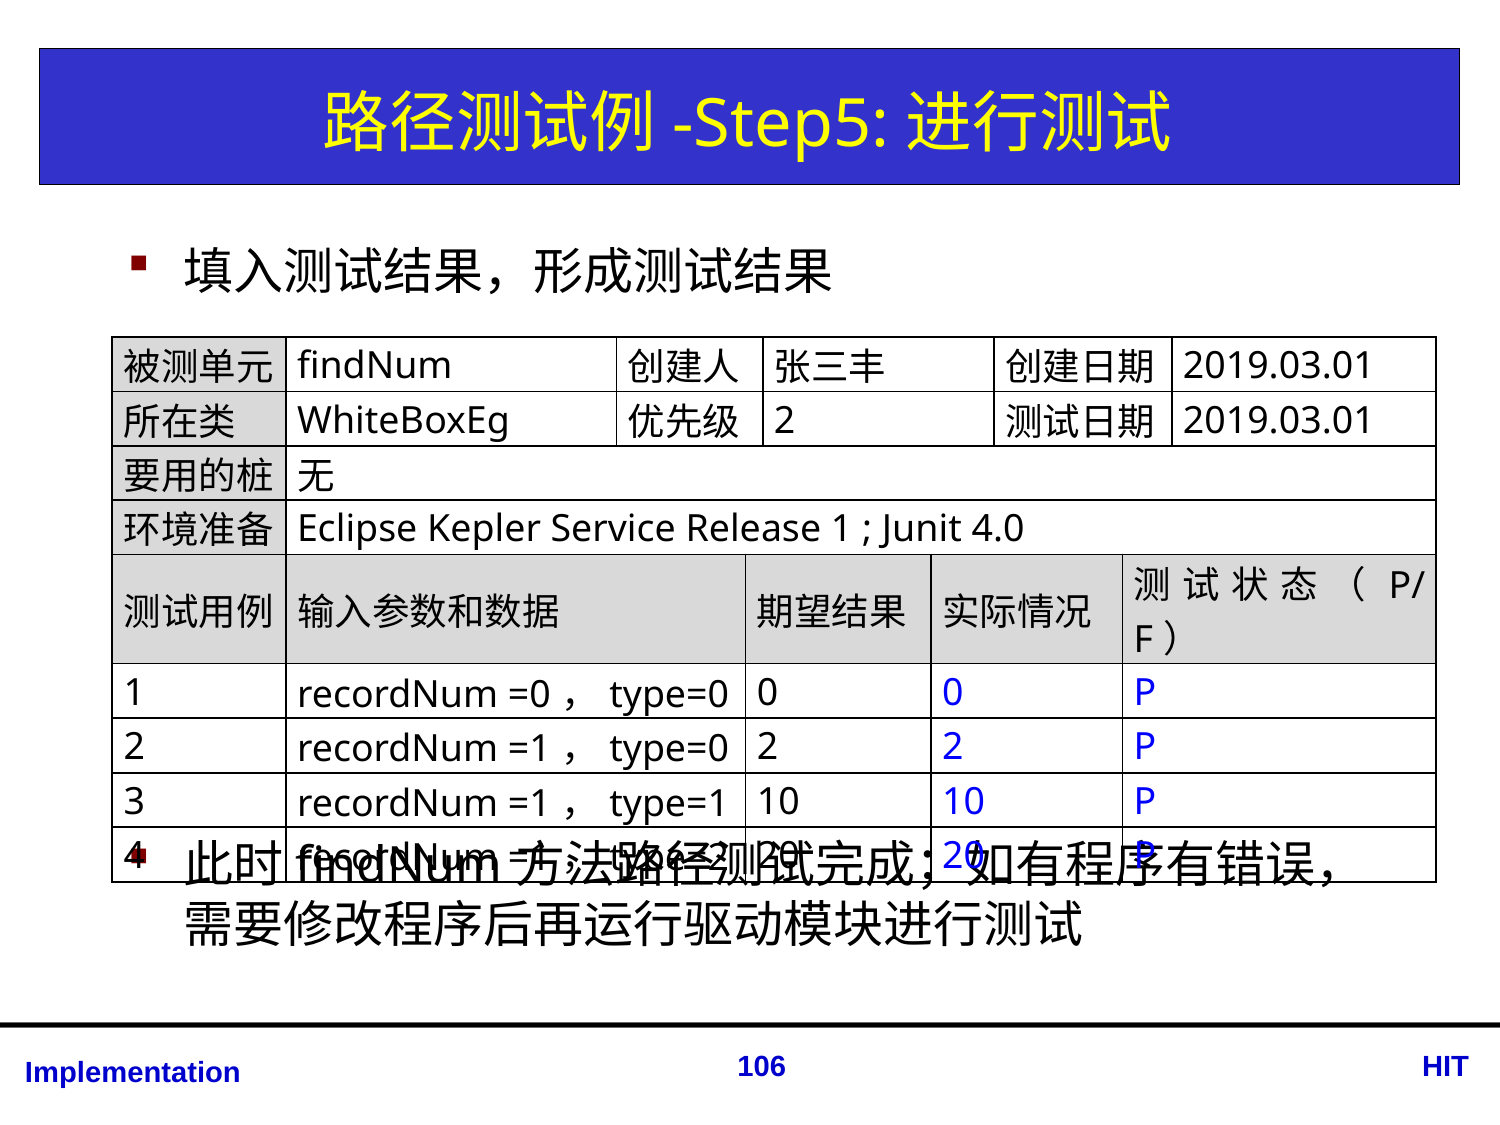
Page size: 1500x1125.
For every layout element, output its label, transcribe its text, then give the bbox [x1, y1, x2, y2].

table_header 创建日期 [995, 338, 1171, 391]
table_cell 1 [113, 664, 285, 717]
table_cell 2 [113, 719, 285, 772]
table_cell recordNum =1，type=1 [287, 774, 745, 826]
table_cell 要用的桩 [113, 447, 285, 499]
table_cell 20 [932, 828, 1122, 881]
table_cell 20 [746, 828, 930, 881]
table_cell 测试日期 [995, 392, 1171, 445]
table_cell 2 [932, 719, 1122, 772]
table_cell 测试用例 [113, 555, 285, 663]
title 路径测试例-Step5:进行测试 [38, 54, 1457, 185]
table_cell 期望结果 [746, 555, 930, 663]
table_cell 10 [746, 774, 930, 826]
table_cell Eclipse Kepler Service Release 1 ; Junit 4.0 [287, 501, 1435, 554]
table_cell recordNum =1，type=2 [287, 828, 745, 881]
table_cell 优先级 [617, 392, 762, 445]
table_cell 所在类 [113, 392, 285, 445]
table_cell 10 [932, 774, 1122, 826]
table_cell 测试状态（P/F） [1123, 555, 1435, 663]
table_cell 0 [932, 664, 1122, 717]
table_cell P [1123, 664, 1435, 717]
table_header 2019.03.01 [1173, 338, 1435, 391]
table_cell P [1123, 719, 1435, 772]
table_header 创建人 [617, 338, 762, 391]
list 填入测试结果，形成测试结果 此时findNum方法路径测试完成；如有程序有错误，需要修改程序后再运行驱动模块进行测试 [111, 883, 1412, 1003]
table_cell 4 [113, 828, 285, 881]
table_cell recordNum =0，type=0 [287, 664, 745, 717]
table_cell 0 [746, 664, 930, 717]
table_cell P [1123, 828, 1435, 881]
table_cell 2 [746, 719, 930, 772]
list 填入测试结果，形成测试结果 此时findNum方法路径测试完成；如有程序有错误，需要修改程序后再运行驱动模块进行测试 [111, 231, 1412, 336]
table_cell 输入参数和数据 [287, 555, 745, 663]
table_header 被测单元 [113, 338, 285, 391]
table_cell 环境准备 [113, 501, 285, 554]
table_cell WhiteBoxEg [287, 392, 616, 445]
table_cell P [1123, 774, 1435, 826]
table_cell 实际情况 [932, 555, 1122, 663]
table_cell 3 [113, 774, 285, 826]
table_cell 无 [287, 447, 1435, 499]
table_header findNum [287, 338, 616, 391]
table_cell recordNum =1，type=0 [287, 719, 745, 772]
table_cell 2019.03.01 [1173, 392, 1435, 445]
table_header 张三丰 [764, 338, 993, 391]
table_cell 2 [764, 392, 993, 445]
